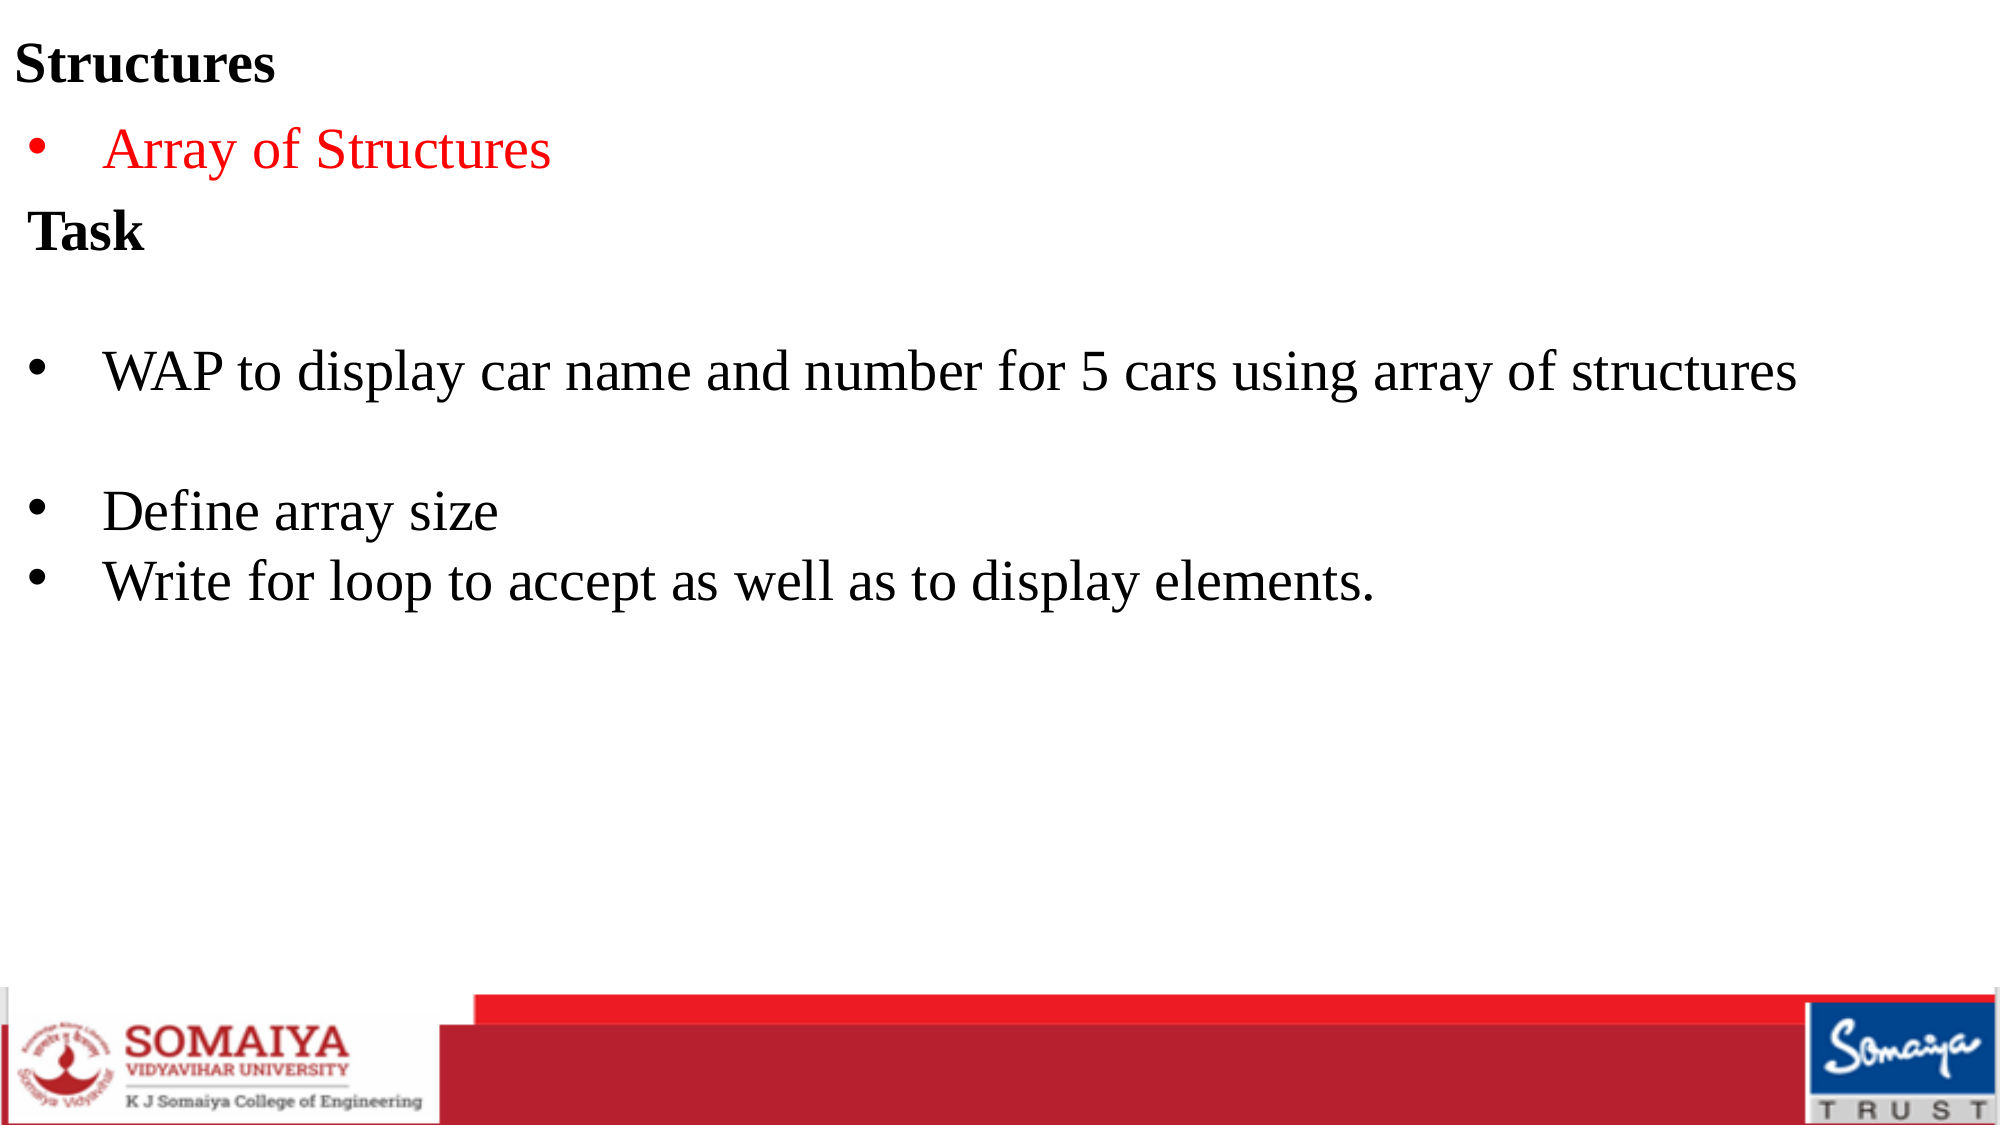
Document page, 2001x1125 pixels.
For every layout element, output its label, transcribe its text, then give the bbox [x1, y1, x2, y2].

text_box Task WAP to display car name and number for 5 cars using array of structures Define array size Write for loop to accept as well as to display elements. [12, 184, 2000, 620]
picture [0, 987, 2000, 1125]
text_box Array of Structures [12, 103, 2000, 184]
text_box Structures [0, 17, 2000, 102]
